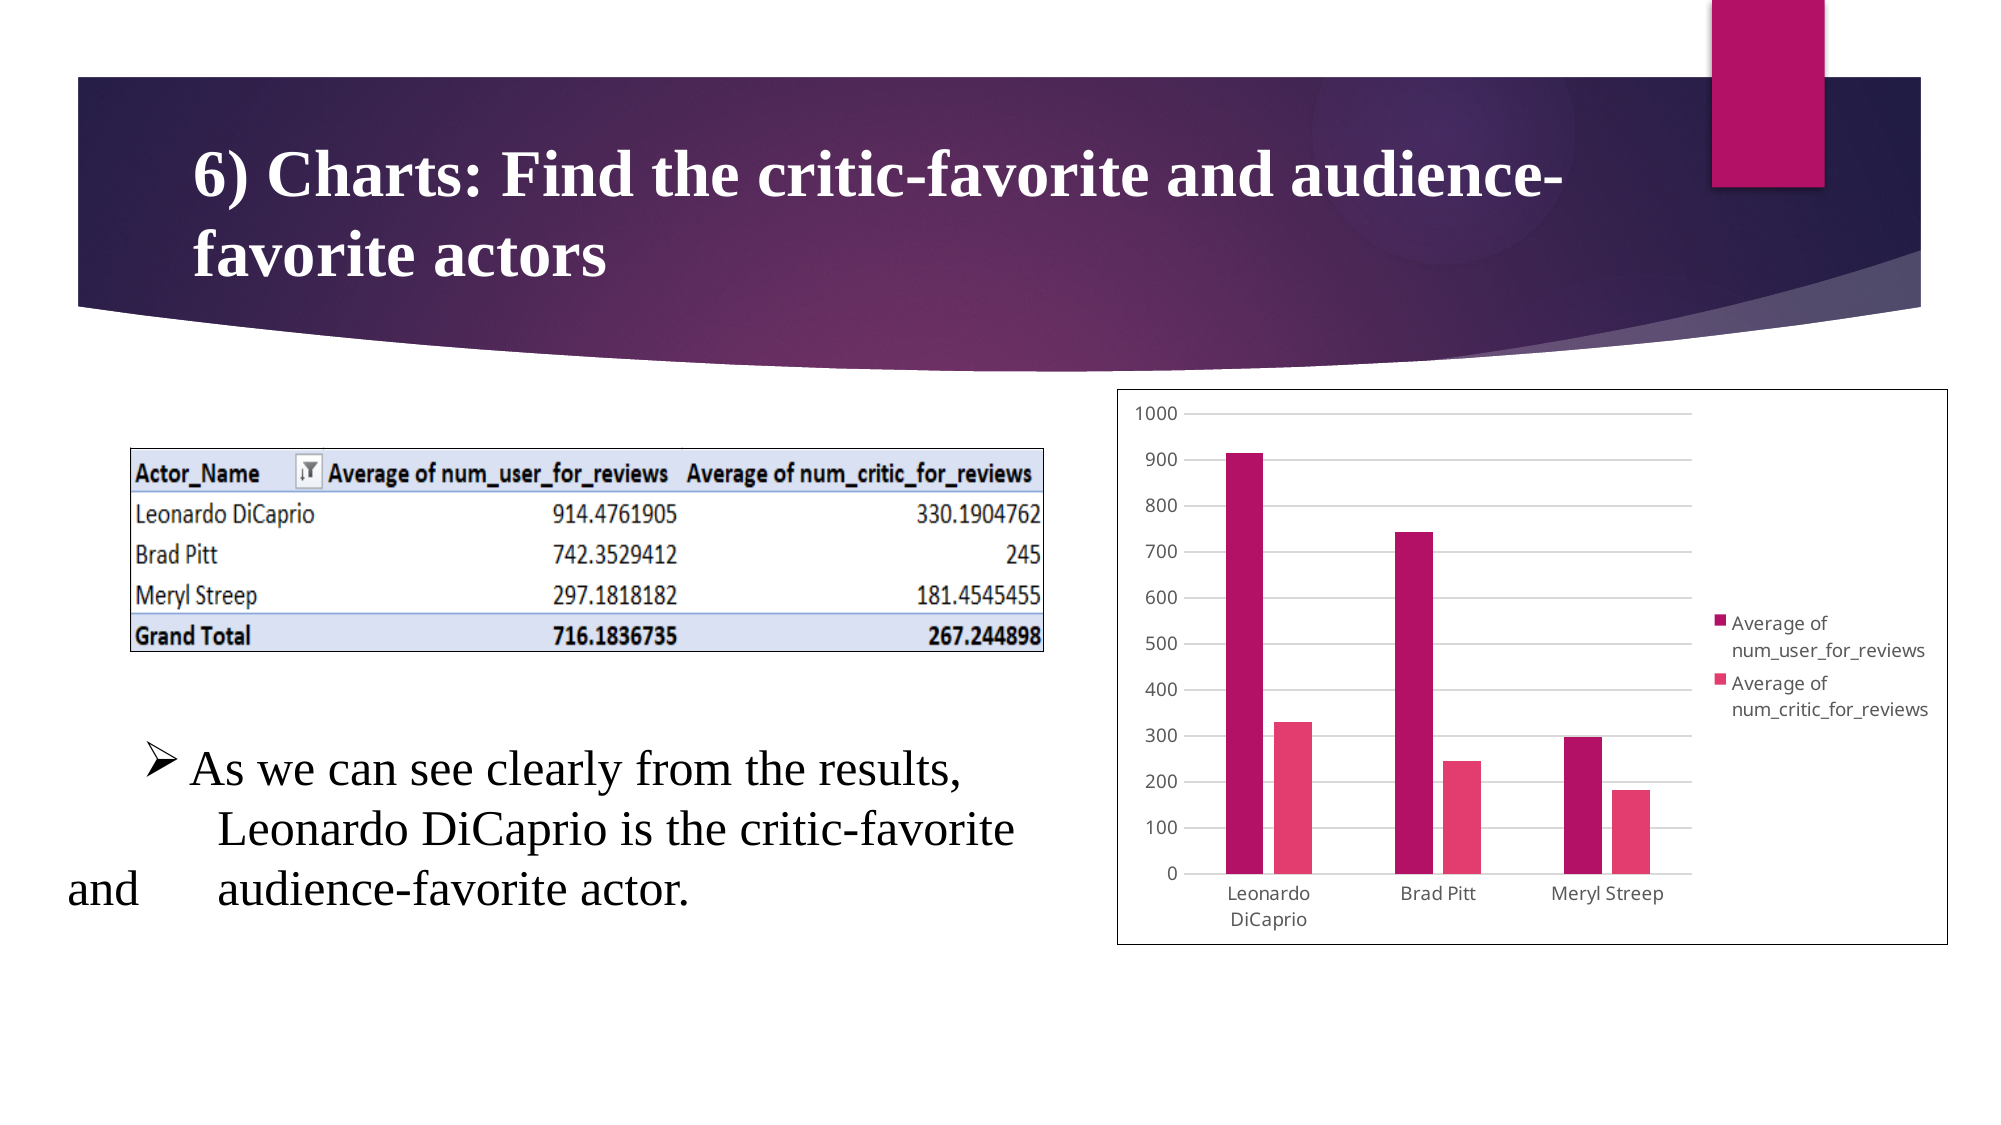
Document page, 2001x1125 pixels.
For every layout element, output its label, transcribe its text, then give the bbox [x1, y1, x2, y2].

list 6) Charts: Find the critic-favorite and audience-favorite actors [178, 121, 1627, 319]
picture [130, 447, 1044, 652]
text_box As we can see clearly from the results, Leonardo DiCaprio is the critic-favorite and audience-favorite actor. [52, 727, 1080, 923]
chart [1117, 389, 1948, 945]
